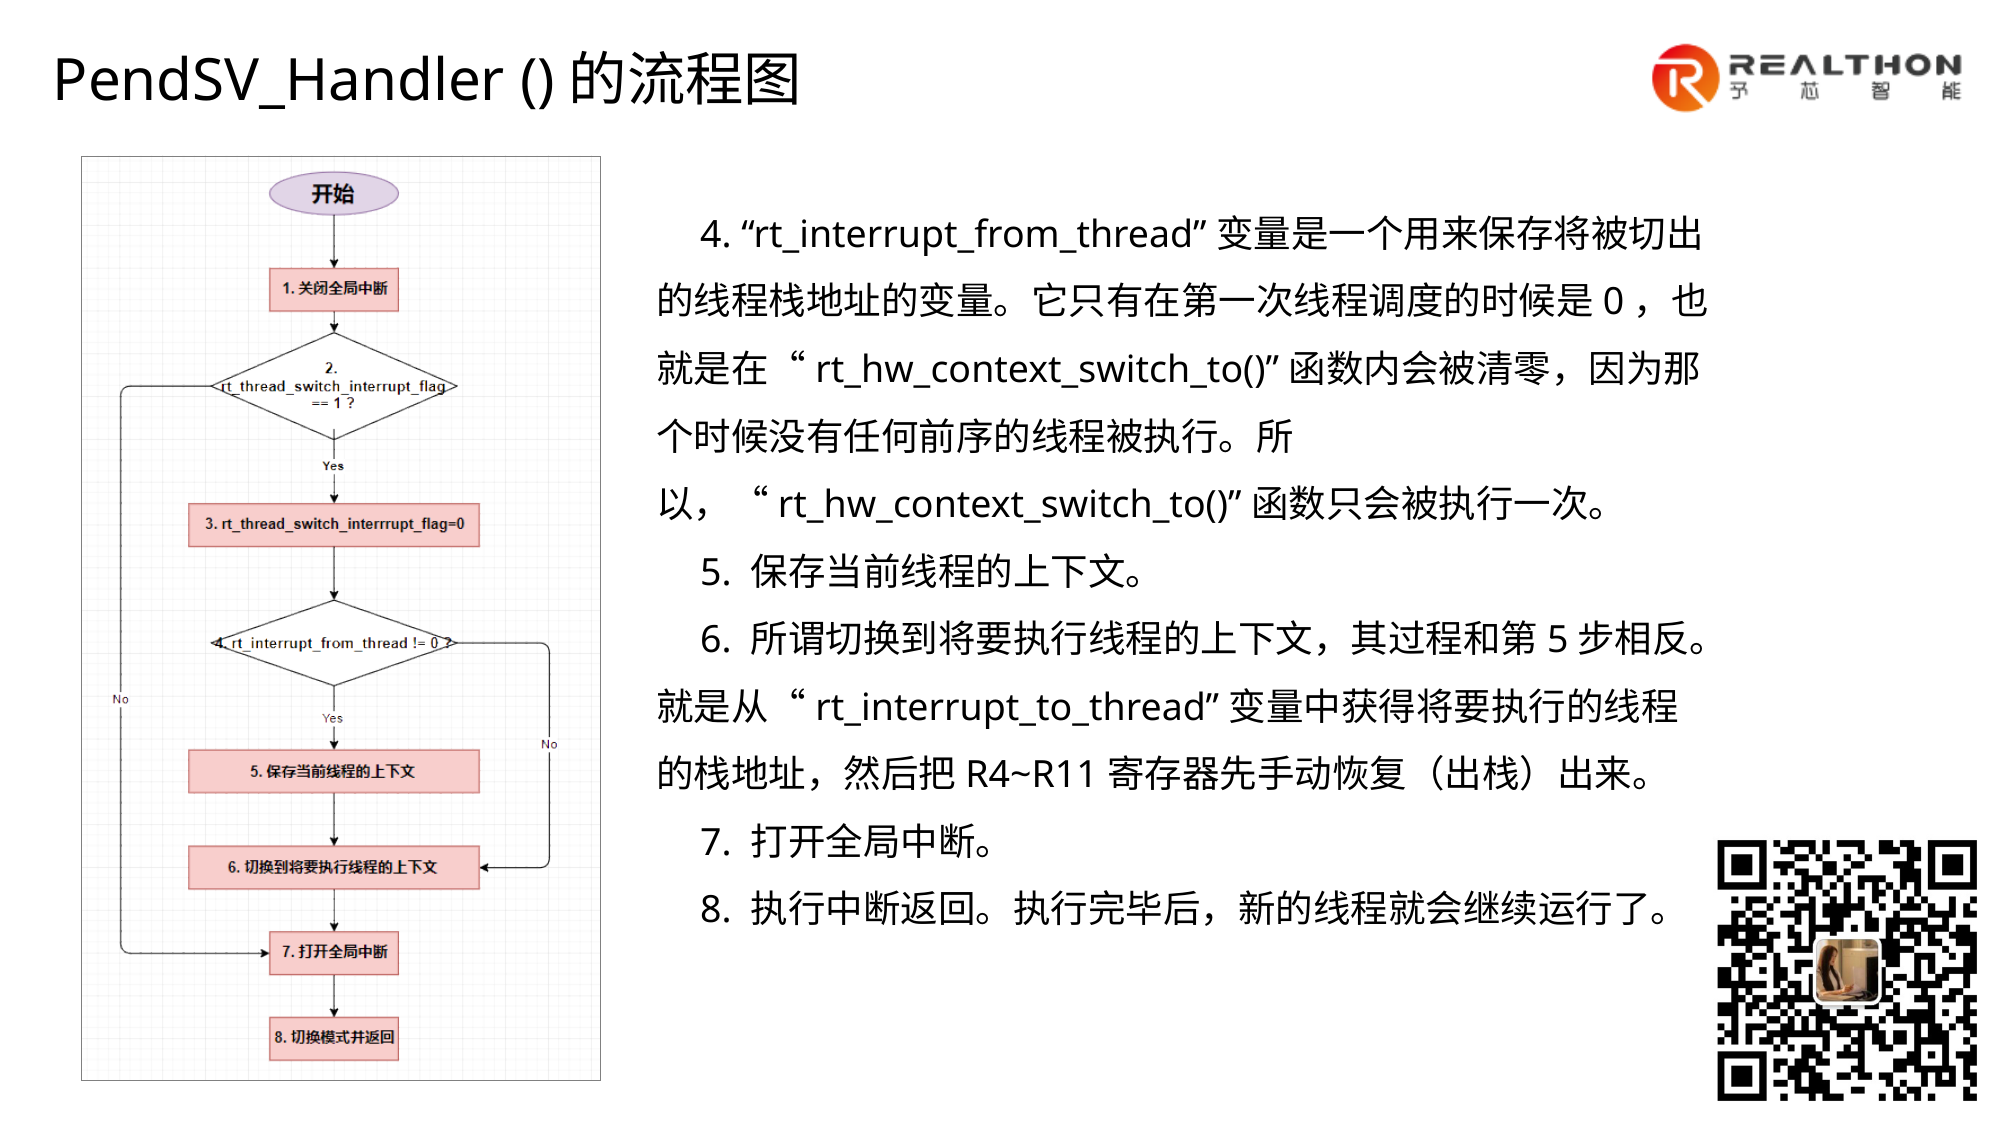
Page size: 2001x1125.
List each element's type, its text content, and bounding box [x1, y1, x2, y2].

picture [1629, 13, 1990, 141]
picture [81, 155, 601, 1081]
text_box 4. “rt_interrupt_from_thread”变量是一个用来保存将被切出的线程栈地址的变量。它只有在第一次线程调度的时候是0，也就是在“rt_hw_context_switch_to()”函数内会被清零，因为那个时候没有任何前序的线程被执行。所以，“rt_hw_context_switch_to()”函数只会被执行一次。 5. 保存当前线程的上下文。 6. 所谓切换到将要执行线程的上下文，其过程和第5步相反。就是从“rt_interrupt_to_thread”变量中获得将要执行的线程的栈地址，然后把R4~R11寄存器先手动恢复（出栈）出来。 7. 打开全局中断。 8. 执行中断返回。执行完毕后，新的线程就会继续运行了。 [641, 180, 1731, 938]
list PendSV_Handler ()的流程图 [22, 6, 840, 156]
picture [1695, 829, 2000, 1116]
